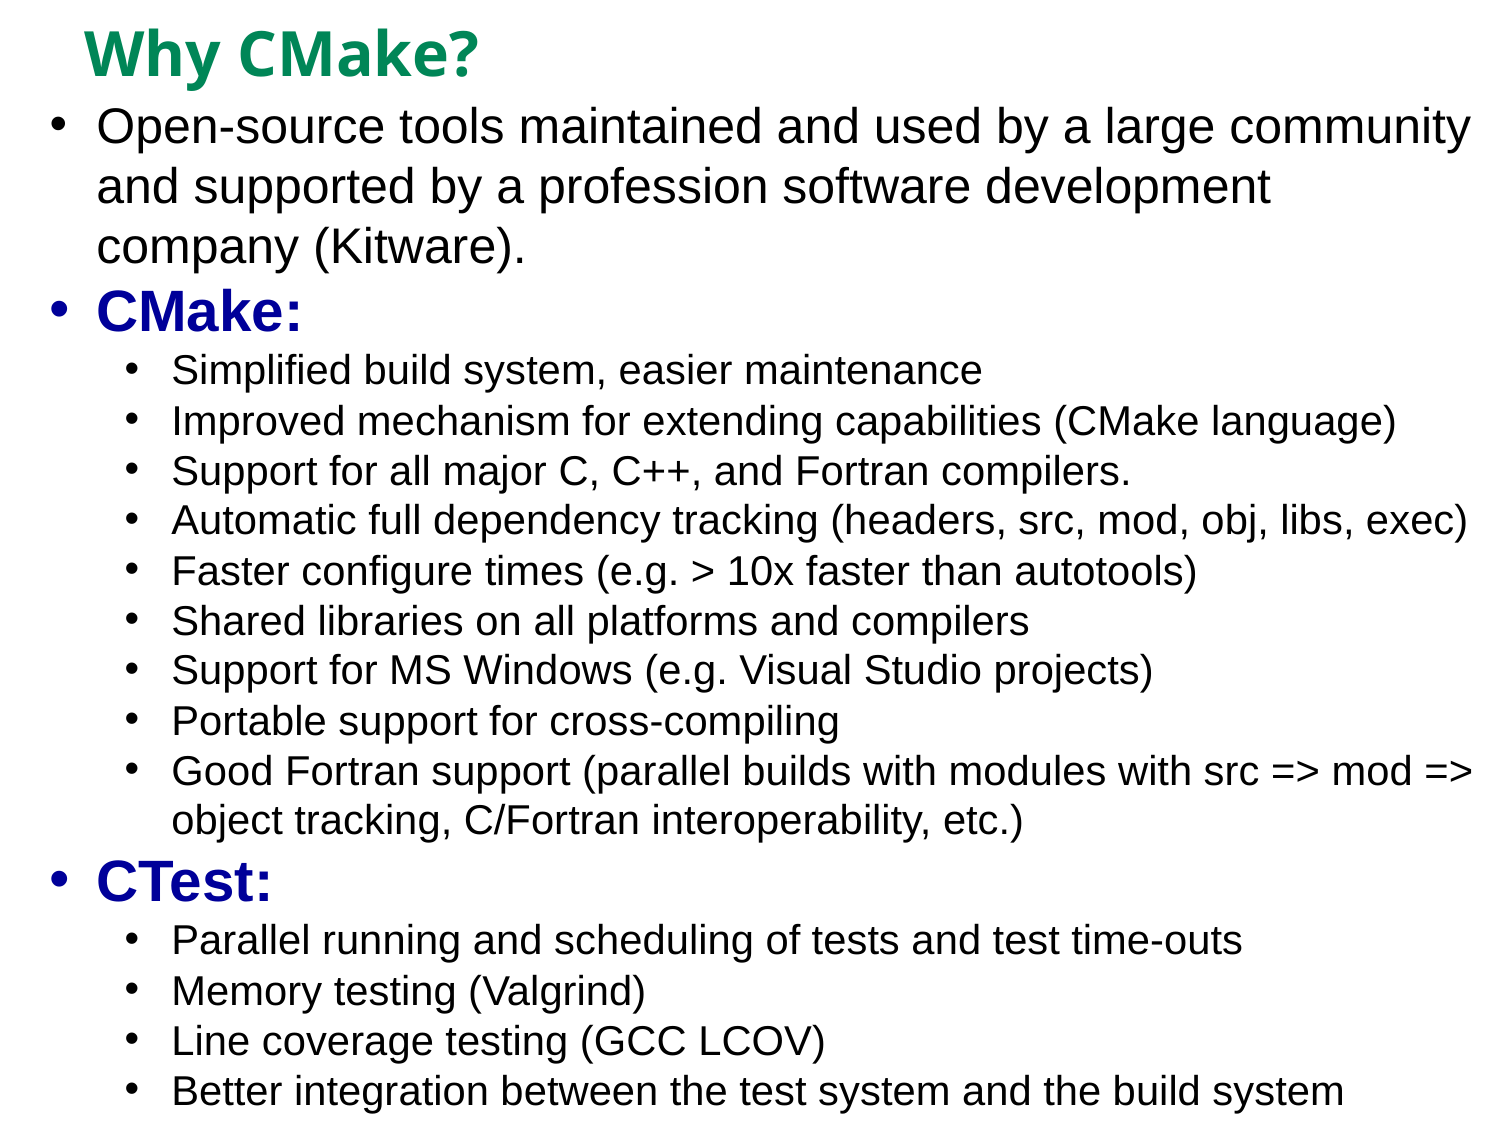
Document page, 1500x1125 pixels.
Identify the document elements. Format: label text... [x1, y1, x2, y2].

text_box Open-source tools maintained and used by a large community and supported by a profession software development company (Kitware). CMake: Simplified build system, easier maintenance Improved mechanism for extending capabilities (CMake language) Support for all major C, C++, and Fortran compilers. Automatic full dependency tracking (headers, src, mod, obj, libs, exec) Faster configure times (e.g. > 10x faster than autotools) Shared libraries on all platforms and compilers Support for MS Windows (e.g. Visual Studio projects) Portable support for cross-compiling Good Fortran support (parallel builds with modules with src => mod => object tracking, C/Fortran interoperability, etc.) CTest: Parallel running and scheduling of tests and test time-outs Memory testing (Valgrind) Line coverage testing (GCC LCOV) Better integration between the test system and the build system [6, 85, 1500, 1121]
title Why CMake? [69, 20, 1345, 84]
